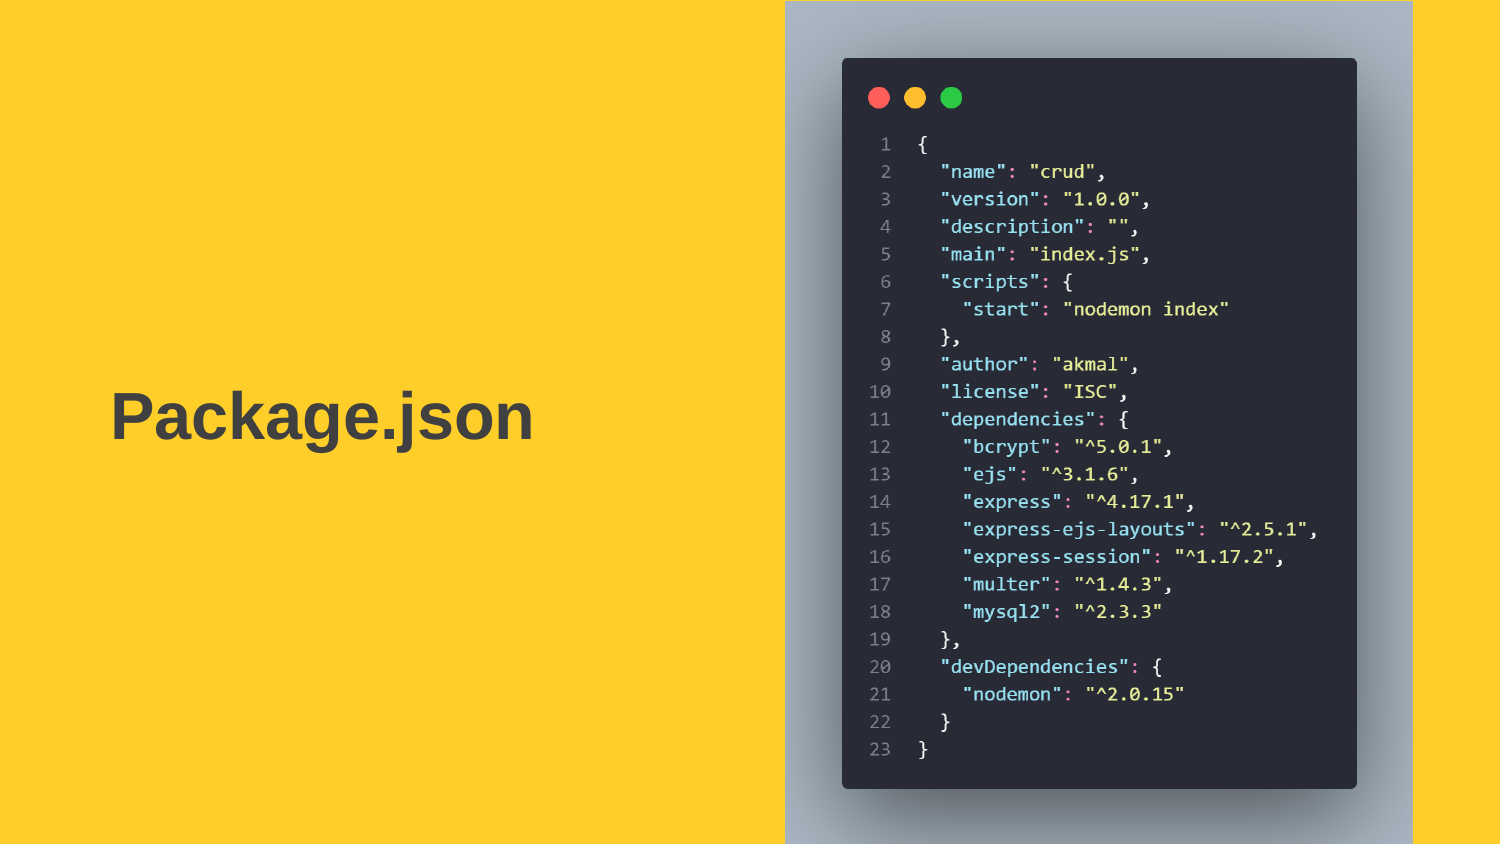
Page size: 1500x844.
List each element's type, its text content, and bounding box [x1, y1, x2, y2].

text_box Package.json [0, 365, 719, 479]
picture [785, 0, 1413, 844]
